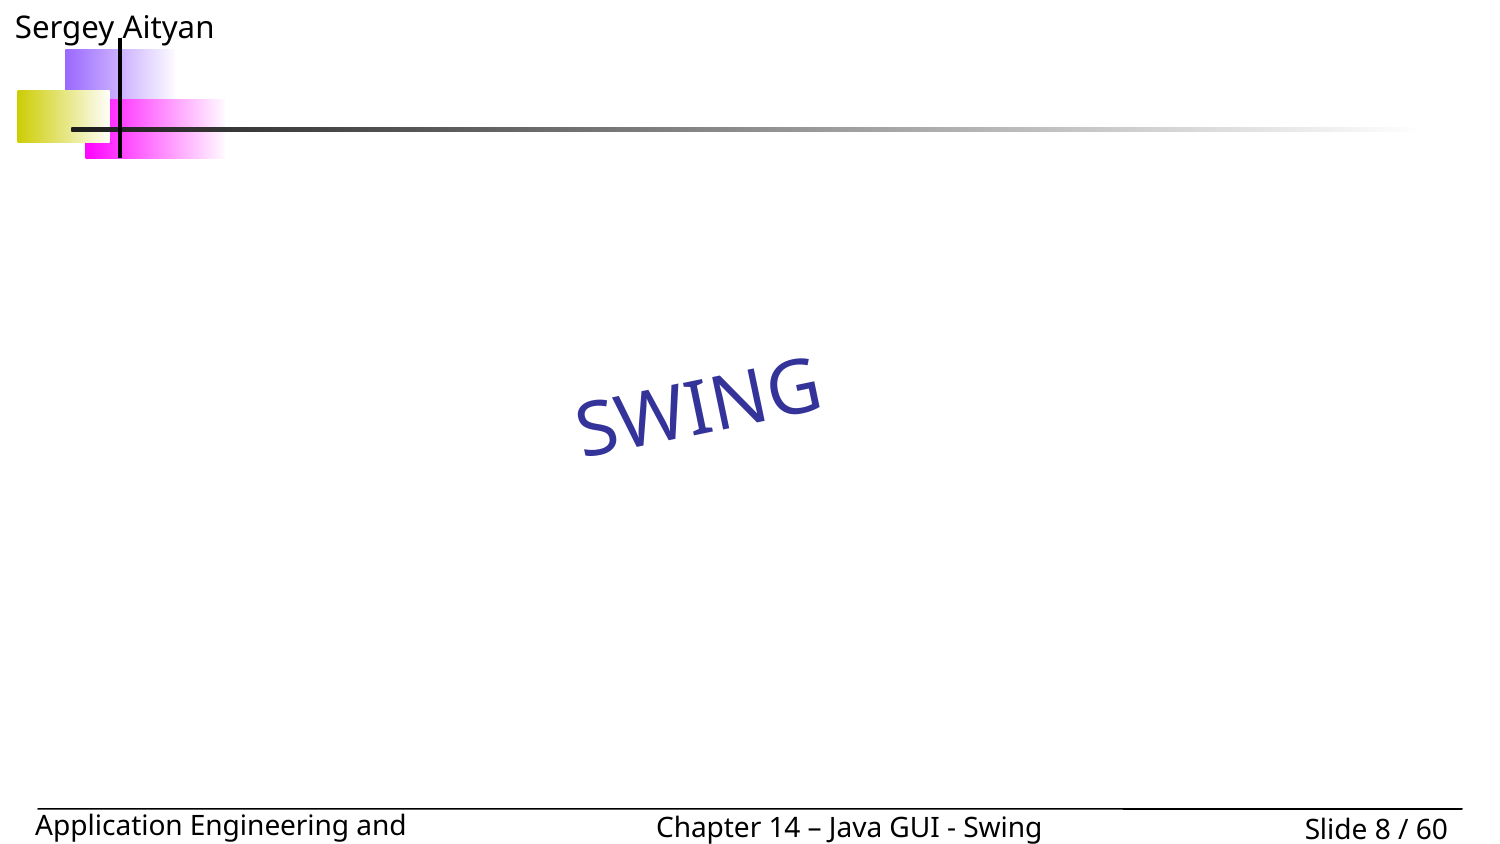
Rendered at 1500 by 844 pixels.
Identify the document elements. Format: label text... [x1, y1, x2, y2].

text_box SWING [551, 228, 1303, 484]
